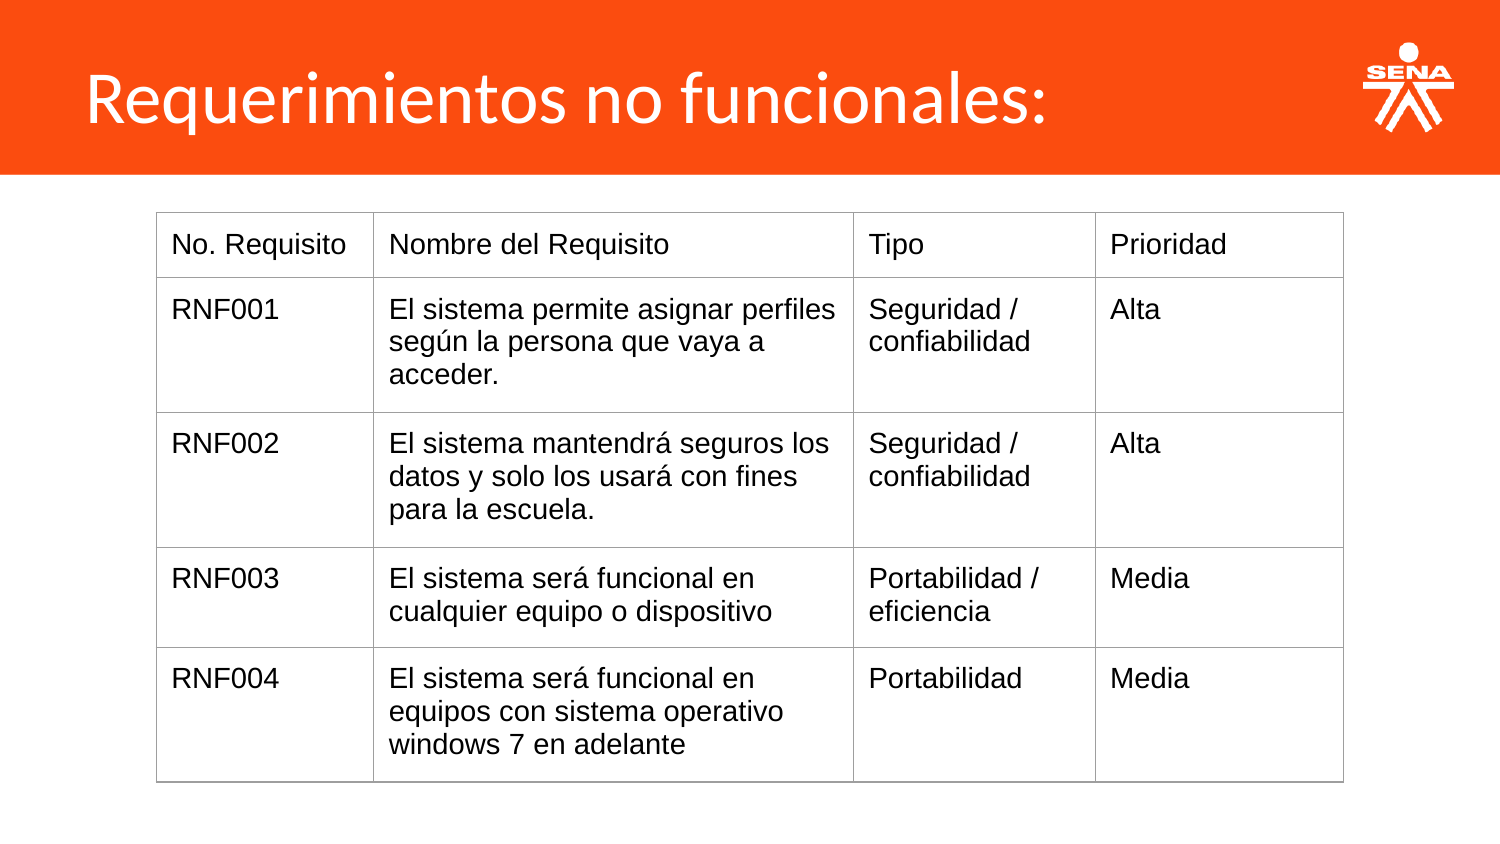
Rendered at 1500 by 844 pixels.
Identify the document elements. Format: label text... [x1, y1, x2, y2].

table_cell El sistema permite asignar perfiles según la persona que vaya a acceder. [374, 278, 853, 412]
table_cell RNF004 [157, 648, 373, 781]
table_cell El sistema mantendrá seguros los datos y solo los usará con fines para la escuela. [374, 413, 853, 547]
table_cell El sistema será funcional en cualquier equipo o dispositivo [374, 548, 853, 647]
table_cell Seguridad / confiabilidad [854, 278, 1095, 412]
table_header Tipo [854, 213, 1095, 277]
table_cell Portabilidad [854, 648, 1095, 781]
table_cell Media [1096, 548, 1343, 647]
picture [0, 0, 1500, 844]
table_cell Portabilidad / eficiencia [854, 548, 1095, 647]
table_cell Alta [1096, 413, 1343, 547]
table_header Nombre del Requisito [374, 213, 853, 277]
table_cell Alta [1096, 278, 1343, 412]
table_header Prioridad [1096, 213, 1343, 277]
table_cell RNF002 [157, 413, 373, 547]
table_cell El sistema será funcional en equipos con sistema operativo windows 7 en adelante [374, 648, 853, 781]
table_cell RNF003 [157, 548, 373, 647]
table_cell Media [1096, 648, 1343, 781]
table_cell Seguridad / confiabilidad [854, 413, 1095, 547]
table_header No. Requisito [157, 213, 373, 277]
text_box Requerimientos no funcionales: [70, 41, 1074, 147]
table_cell RNF001 [157, 278, 373, 412]
